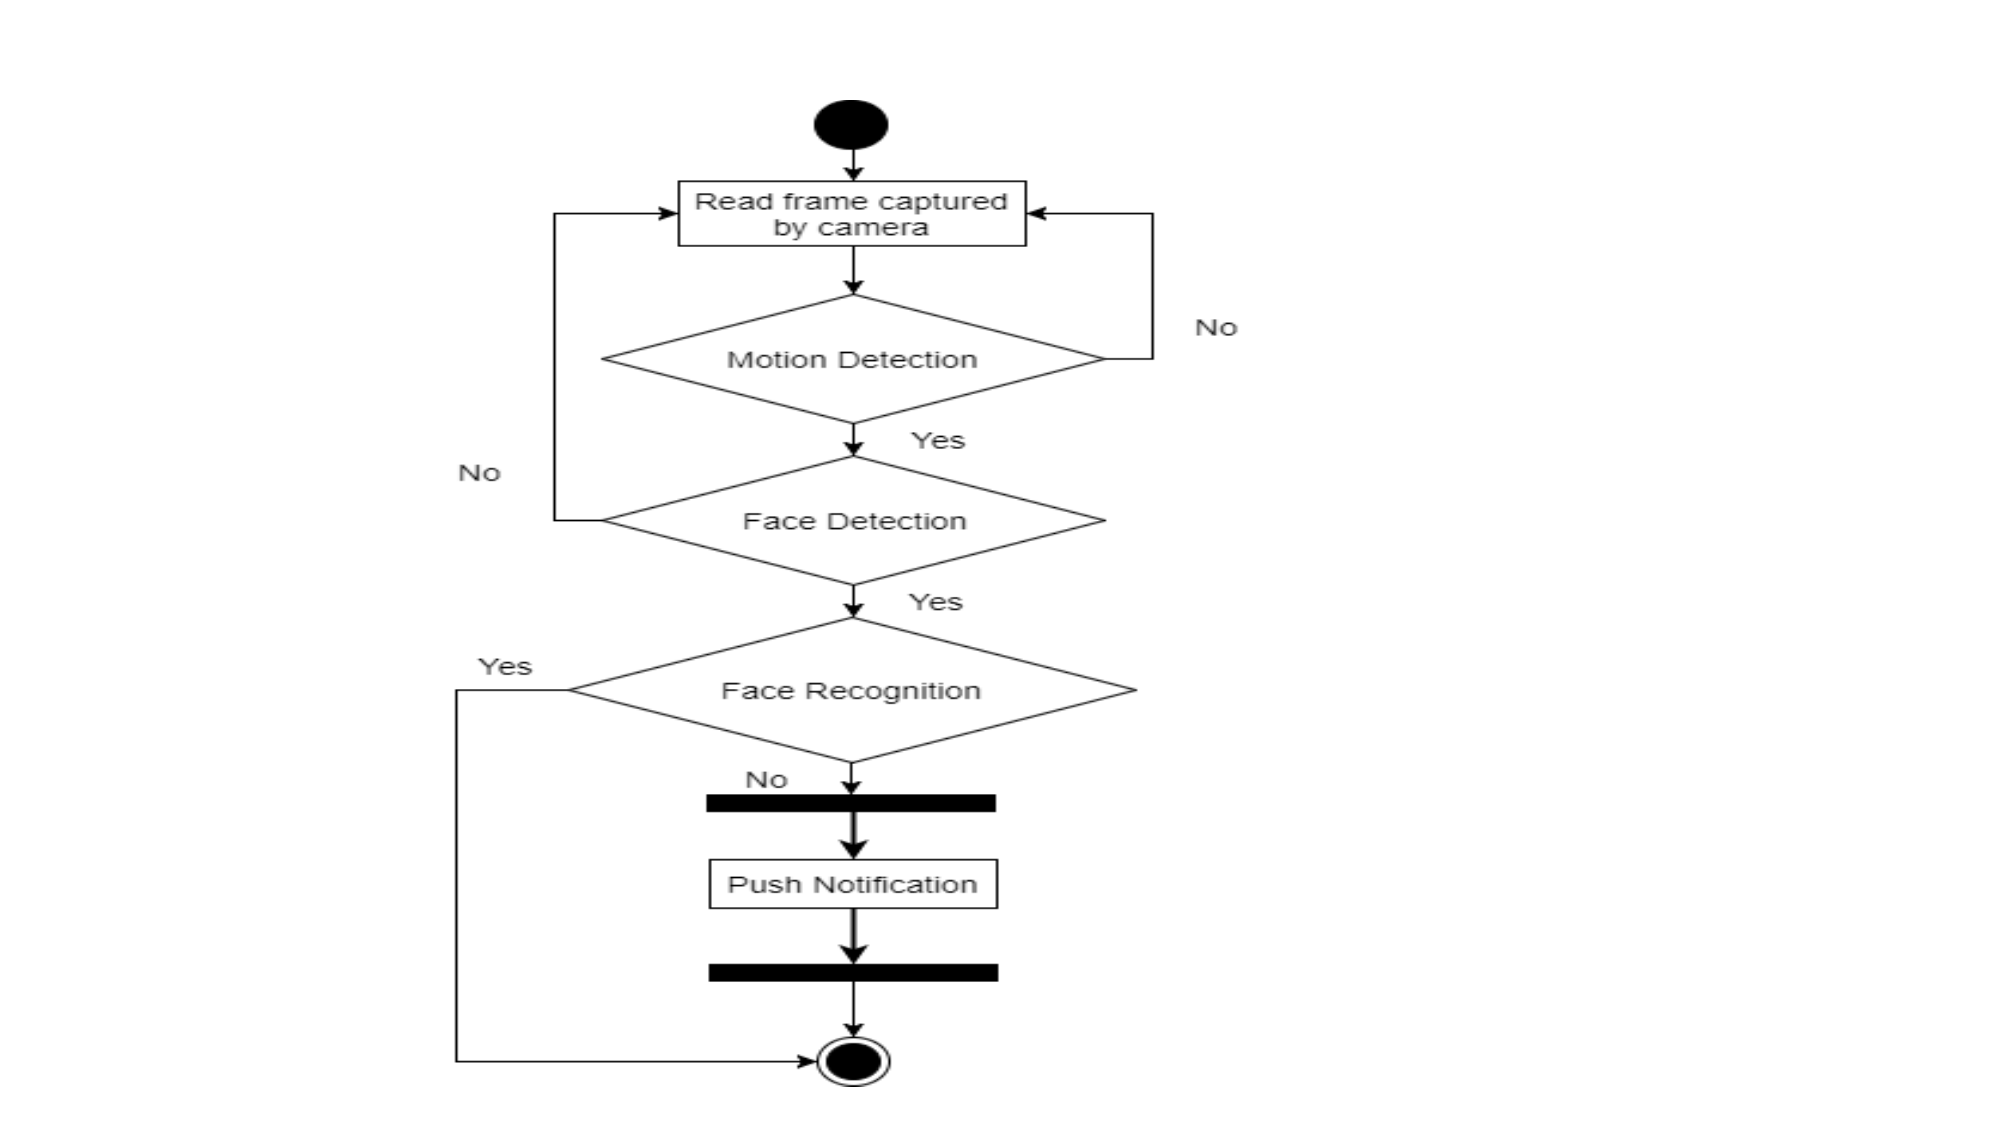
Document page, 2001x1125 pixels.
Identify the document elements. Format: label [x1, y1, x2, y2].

picture [432, 100, 1267, 1087]
